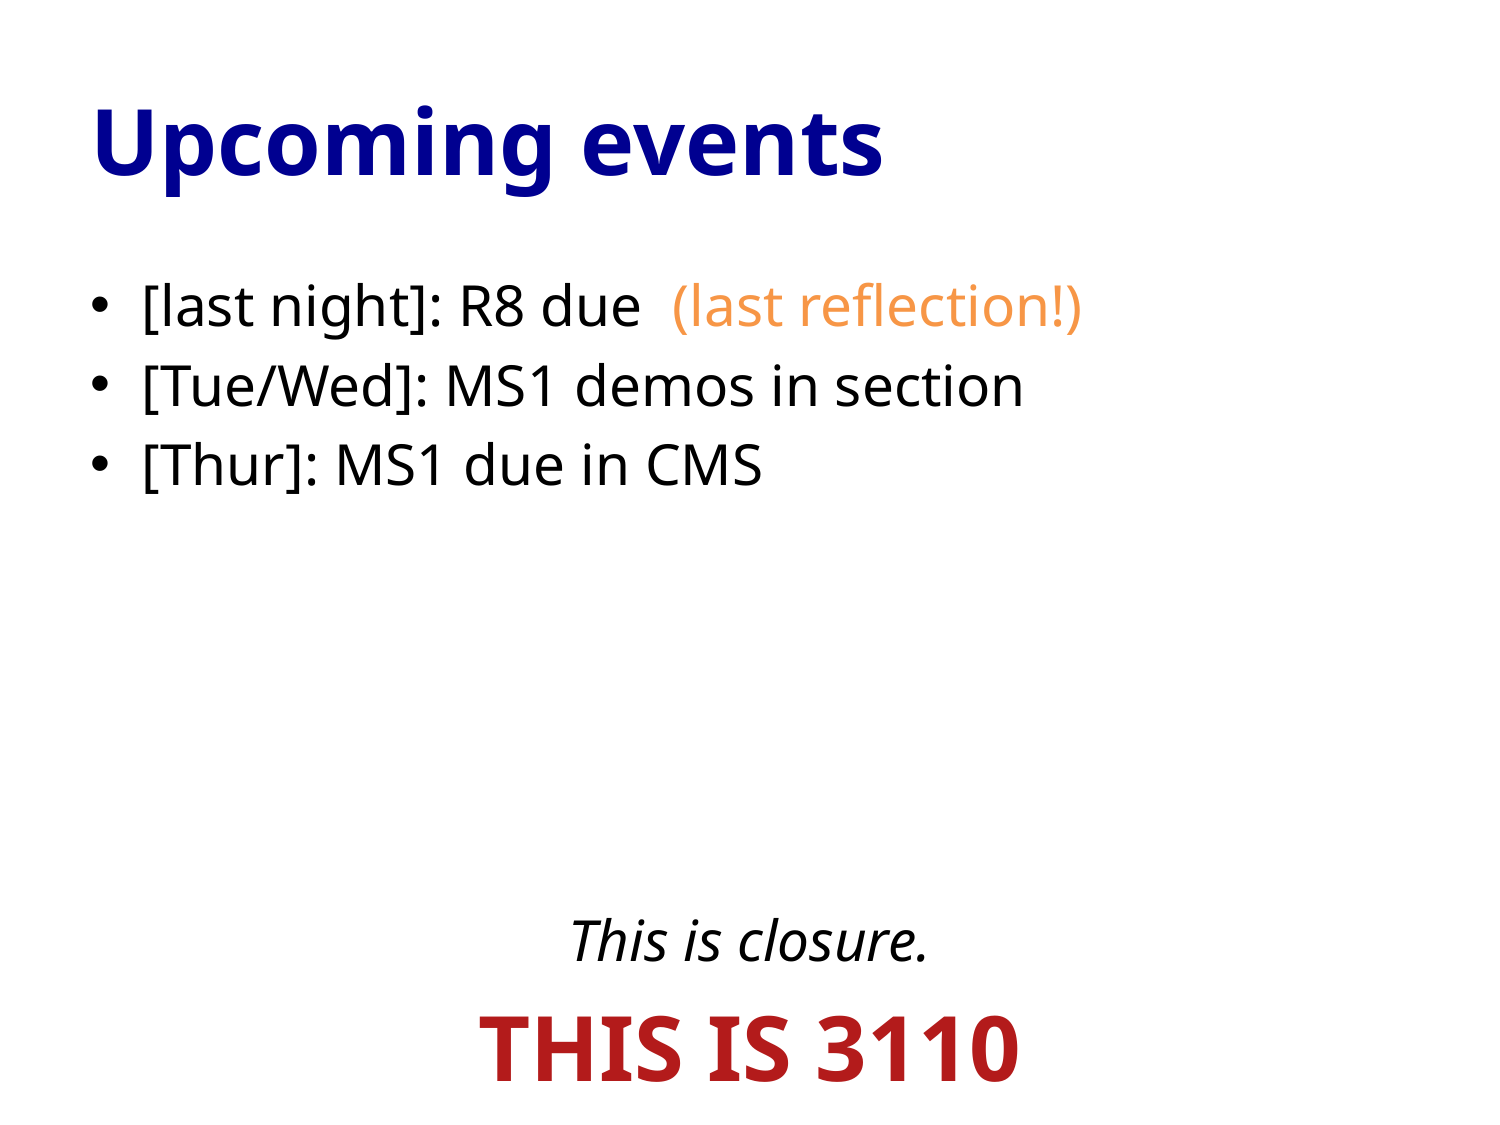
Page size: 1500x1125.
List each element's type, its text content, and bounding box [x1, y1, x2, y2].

list [last night]: R8 due (last reflection!) [Tue/Wed]: MS1 demos in section [Thur]: MS1 due in CMS This is closure. THIS IS 3110 [75, 262, 1425, 1114]
title Upcoming events [75, 45, 1425, 233]
